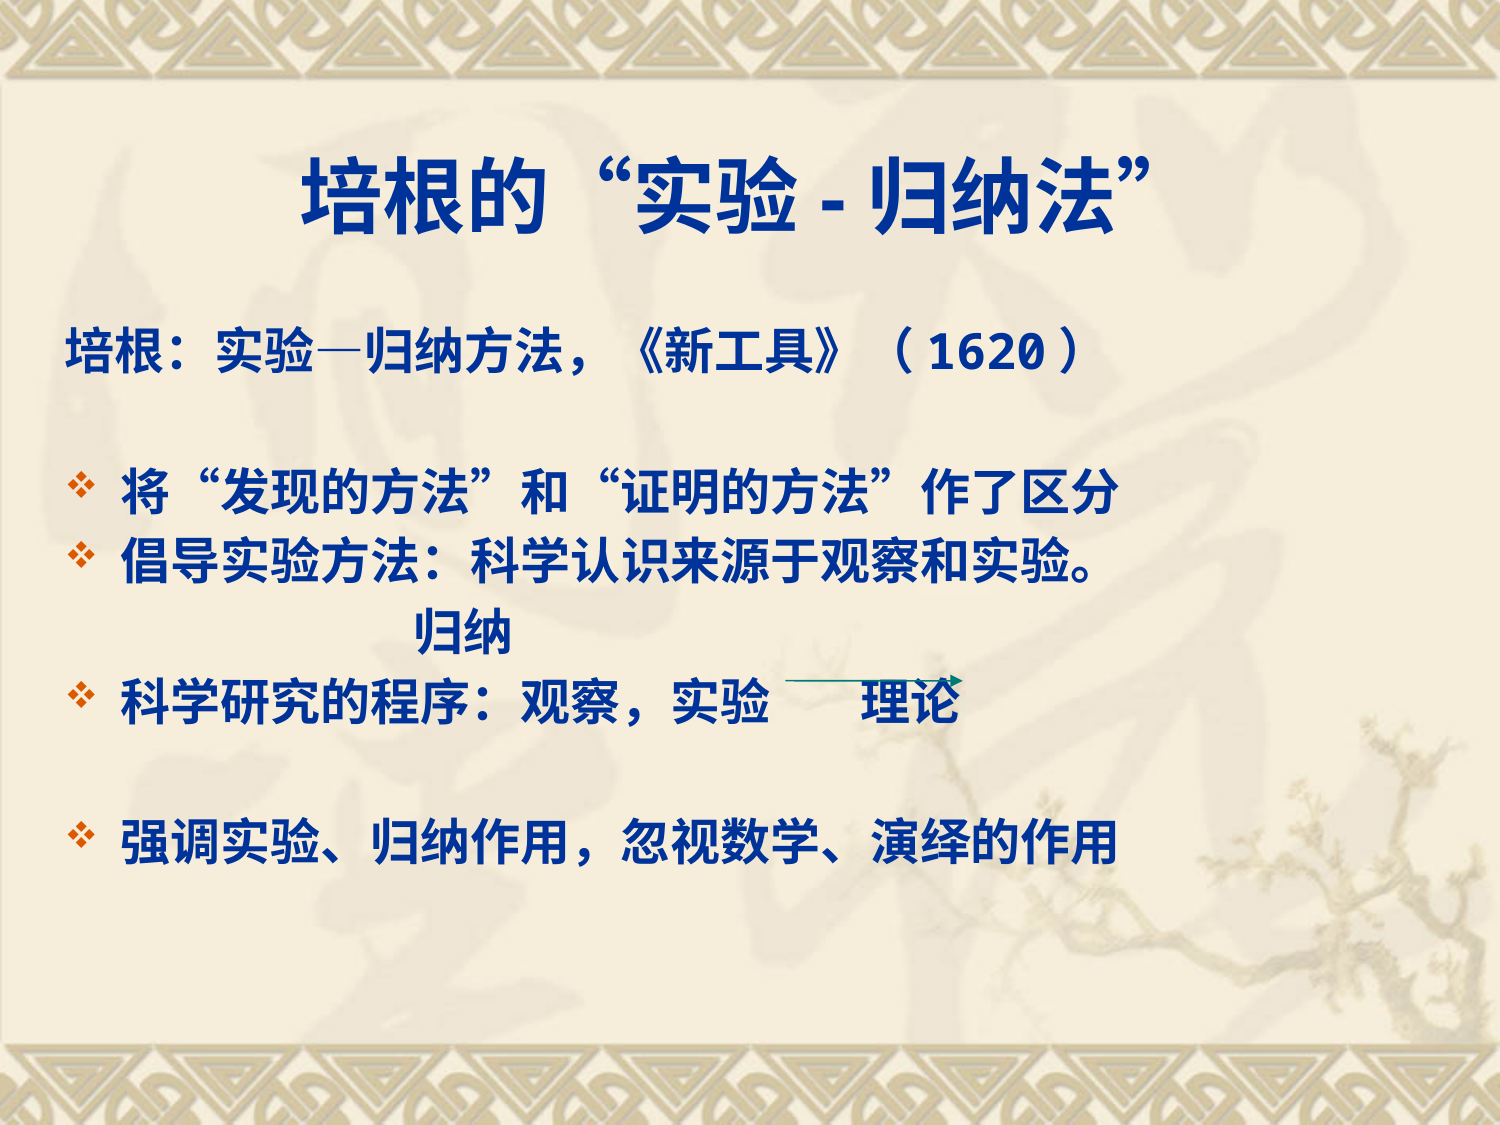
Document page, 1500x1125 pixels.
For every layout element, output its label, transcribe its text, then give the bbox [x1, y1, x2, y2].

picture [0, 0, 1500, 1125]
title 培根的“实验-归纳法” [49, 99, 1451, 288]
text_box [785, 674, 963, 687]
list 培根：实验—归纳方法，《新工具》（1620） 将“发现的方法”和“证明的方法”作了区分 倡导实验方法：科学认识来源于观察和实验。 归纳 科学研究的程序：观察，实验 理论 强调实验、归纳作用，忽视数学、演绎的作用 [49, 312, 1451, 1001]
